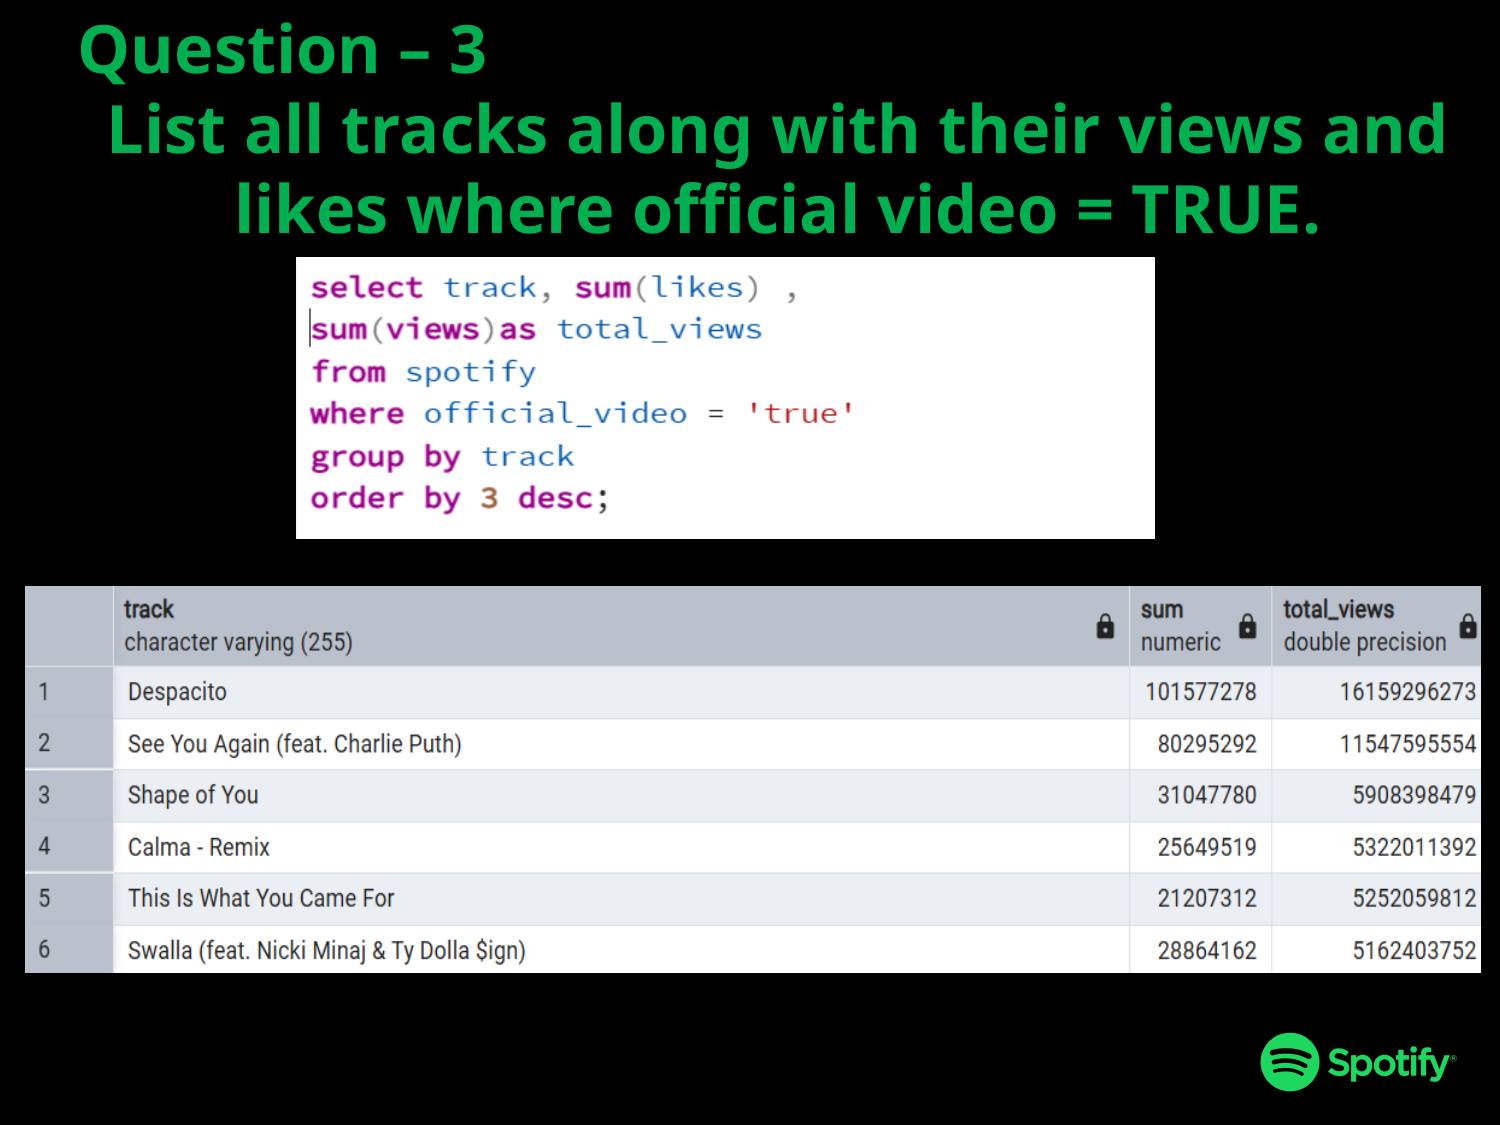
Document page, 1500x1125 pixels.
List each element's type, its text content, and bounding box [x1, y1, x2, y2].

picture [1259, 999, 1458, 1125]
picture [25, 586, 1481, 973]
text_box Question – 3 List all tracks along with their views and likes where official video = TRUE. [63, 0, 1493, 335]
picture [295, 257, 1156, 539]
